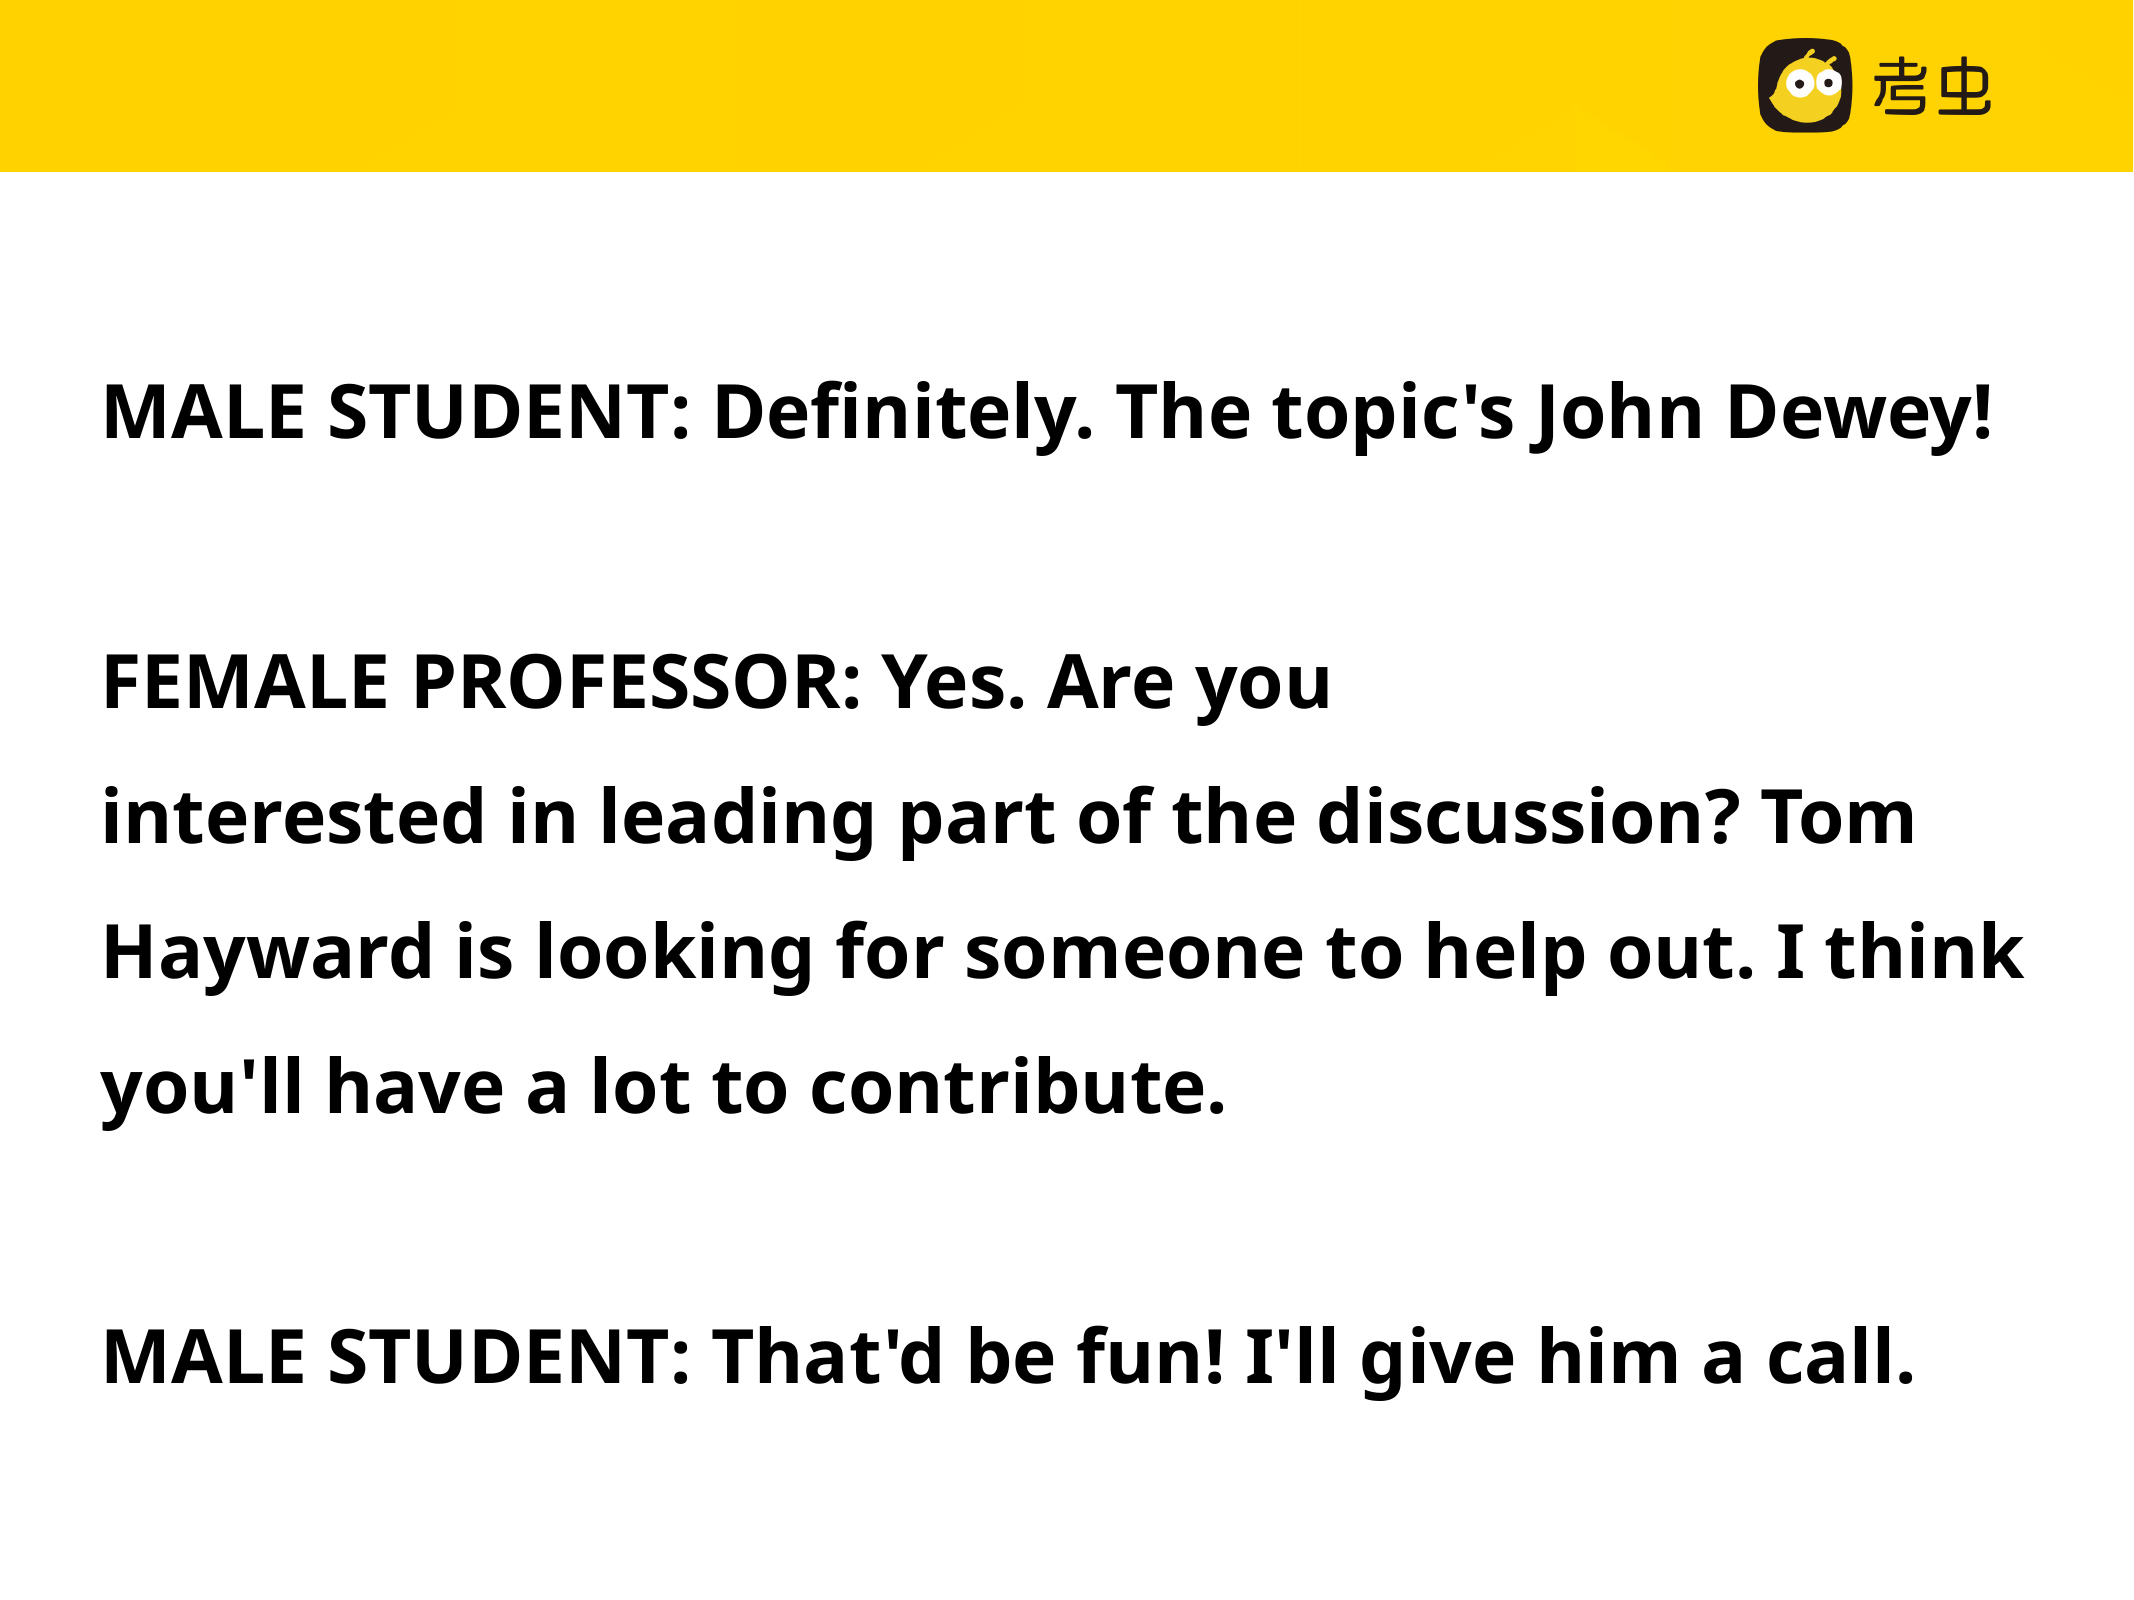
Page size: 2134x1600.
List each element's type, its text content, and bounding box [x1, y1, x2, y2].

picture [1758, 38, 1991, 133]
picture [0, 0, 2134, 172]
list MALE STUDENT: Definitely. The topic's John Dewey! FEMALE PROFESSOR: Yes. Are you interested in leading part of the discussion? Tom Hayward is looking for someone to help out. I think you'll have a lot to contribute. MALE STUDENT: That'd be fun! I'll give him a call. [92, 309, 2116, 1426]
